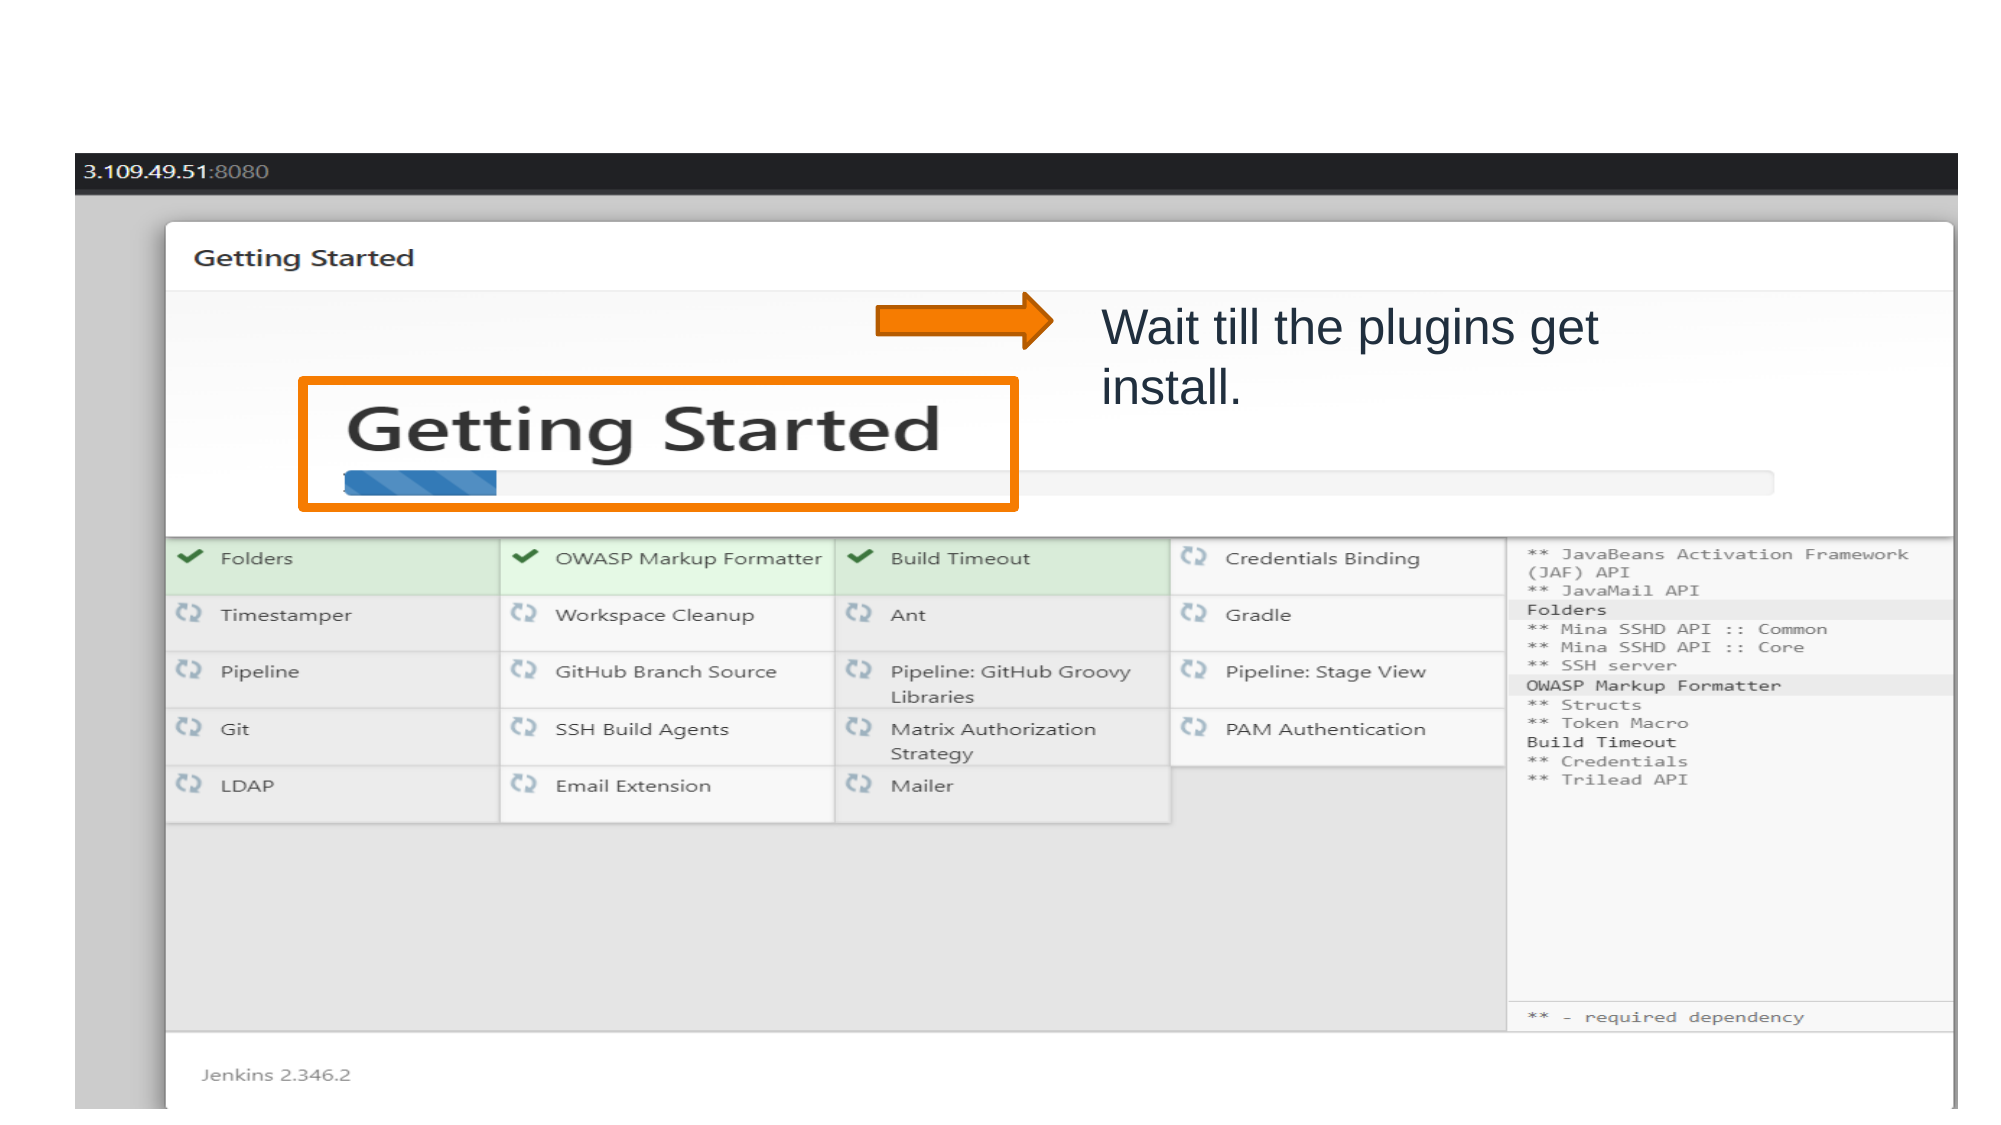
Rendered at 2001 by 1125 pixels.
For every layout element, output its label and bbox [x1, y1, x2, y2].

picture [74, 152, 1959, 1110]
